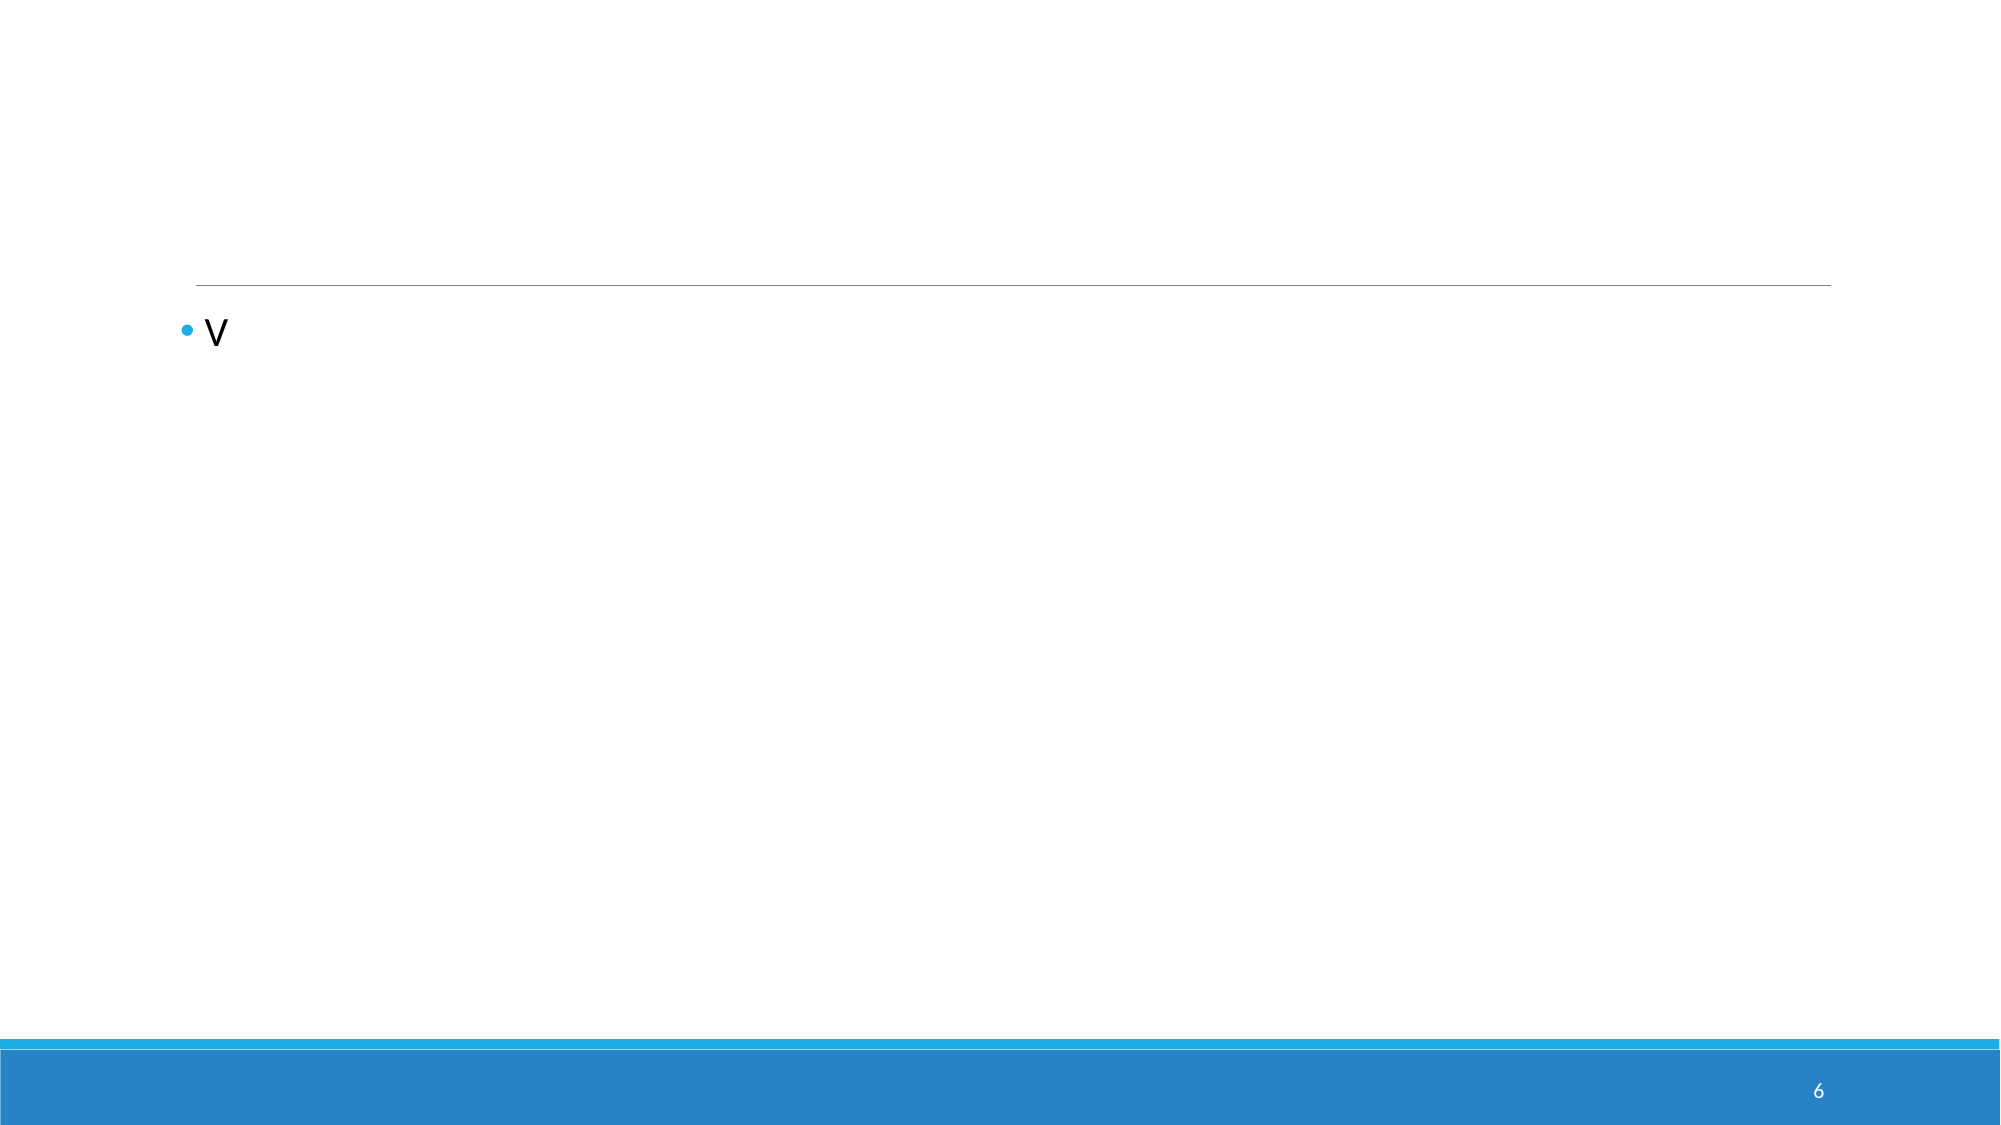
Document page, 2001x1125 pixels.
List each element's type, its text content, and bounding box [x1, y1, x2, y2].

list V [180, 302, 1830, 963]
slide_number 6 [1624, 1059, 1840, 1120]
